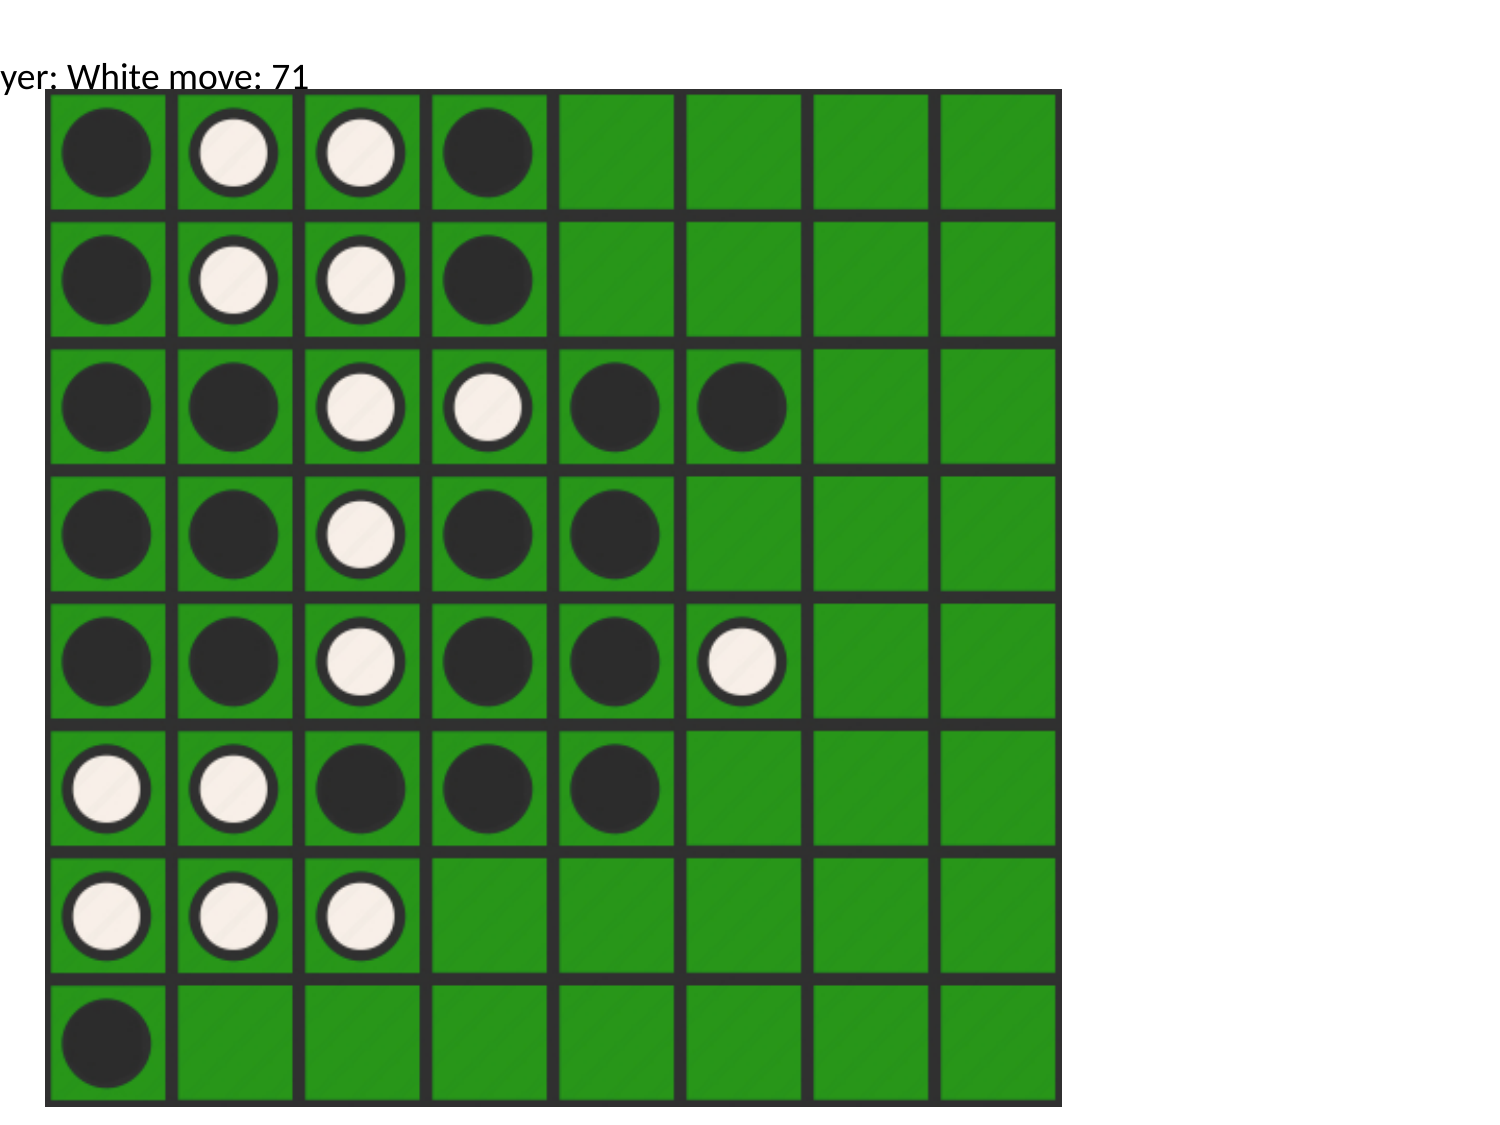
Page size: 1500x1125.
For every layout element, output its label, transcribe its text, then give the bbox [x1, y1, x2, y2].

text_box turn: 30 player: White move: 71 [0, 44, 325, 105]
picture [44, 89, 1062, 1107]
